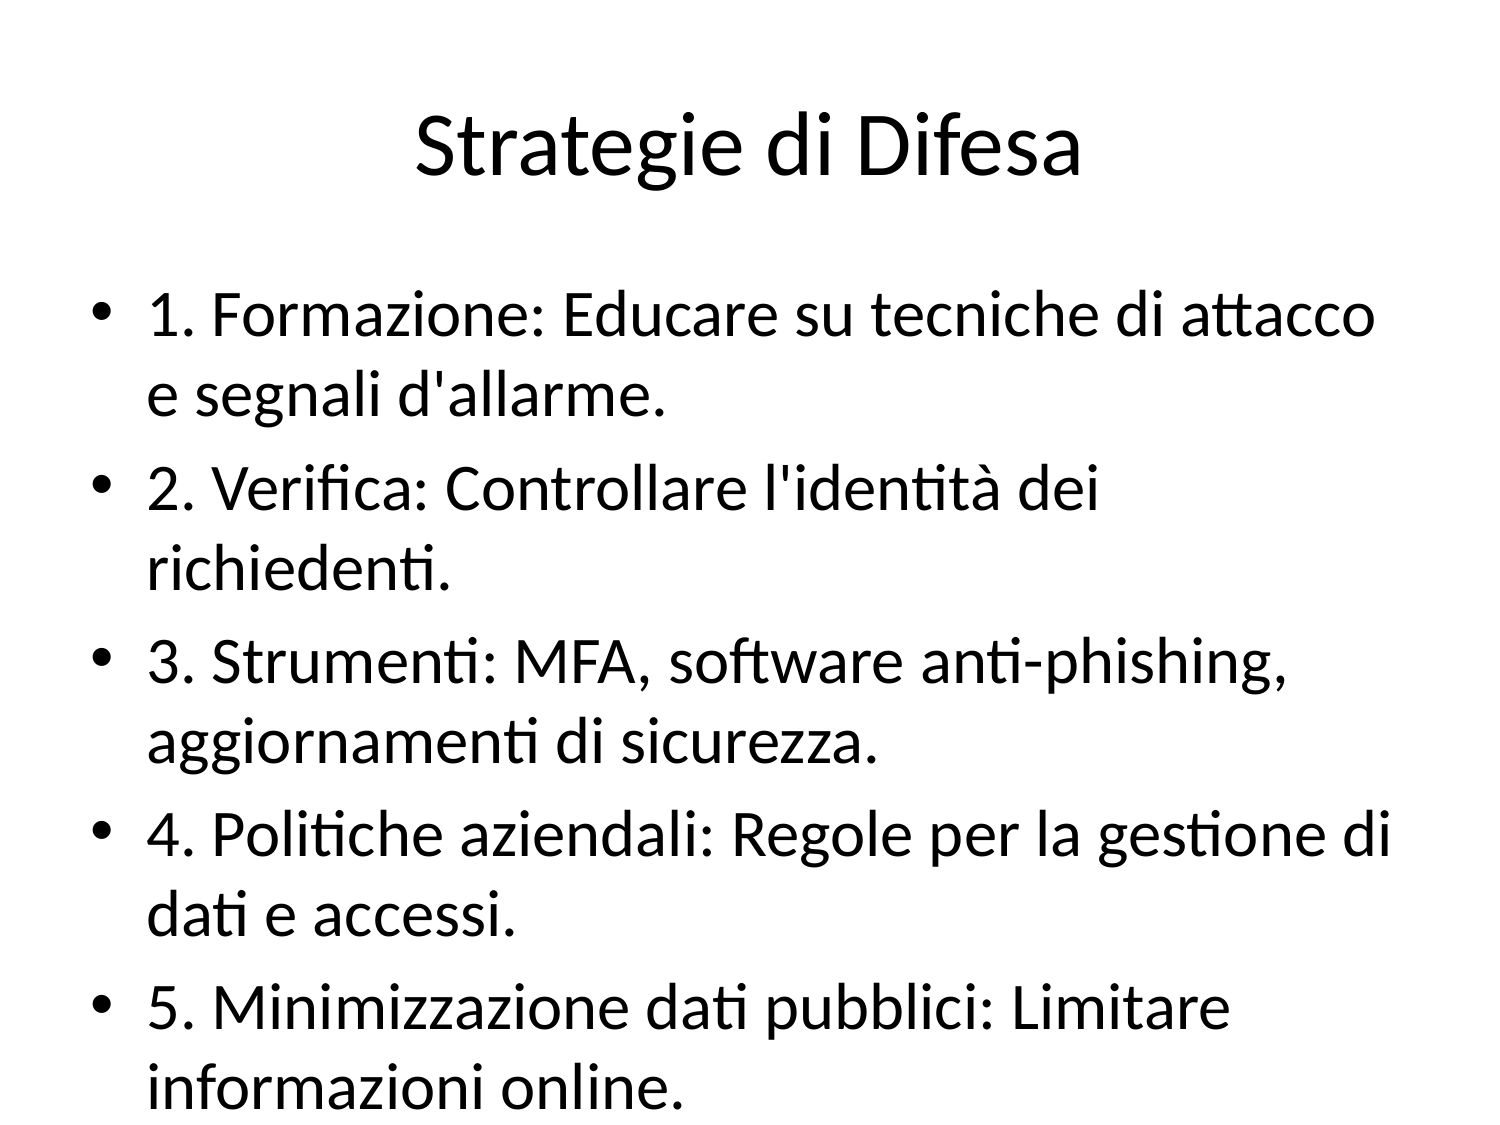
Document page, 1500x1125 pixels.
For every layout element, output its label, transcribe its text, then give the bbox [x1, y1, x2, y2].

title Strategie di Difesa [75, 45, 1425, 233]
list 1. Formazione: Educare su tecniche di attacco e segnali d'allarme. 2. Verifica: Controllare l'identità dei richiedenti. 3. Strumenti: MFA, software anti-phishing, aggiornamenti di sicurezza. 4. Politiche aziendali: Regole per la gestione di dati e accessi. 5. Minimizzazione dati pubblici: Limitare informazioni online. [75, 262, 1425, 1005]
